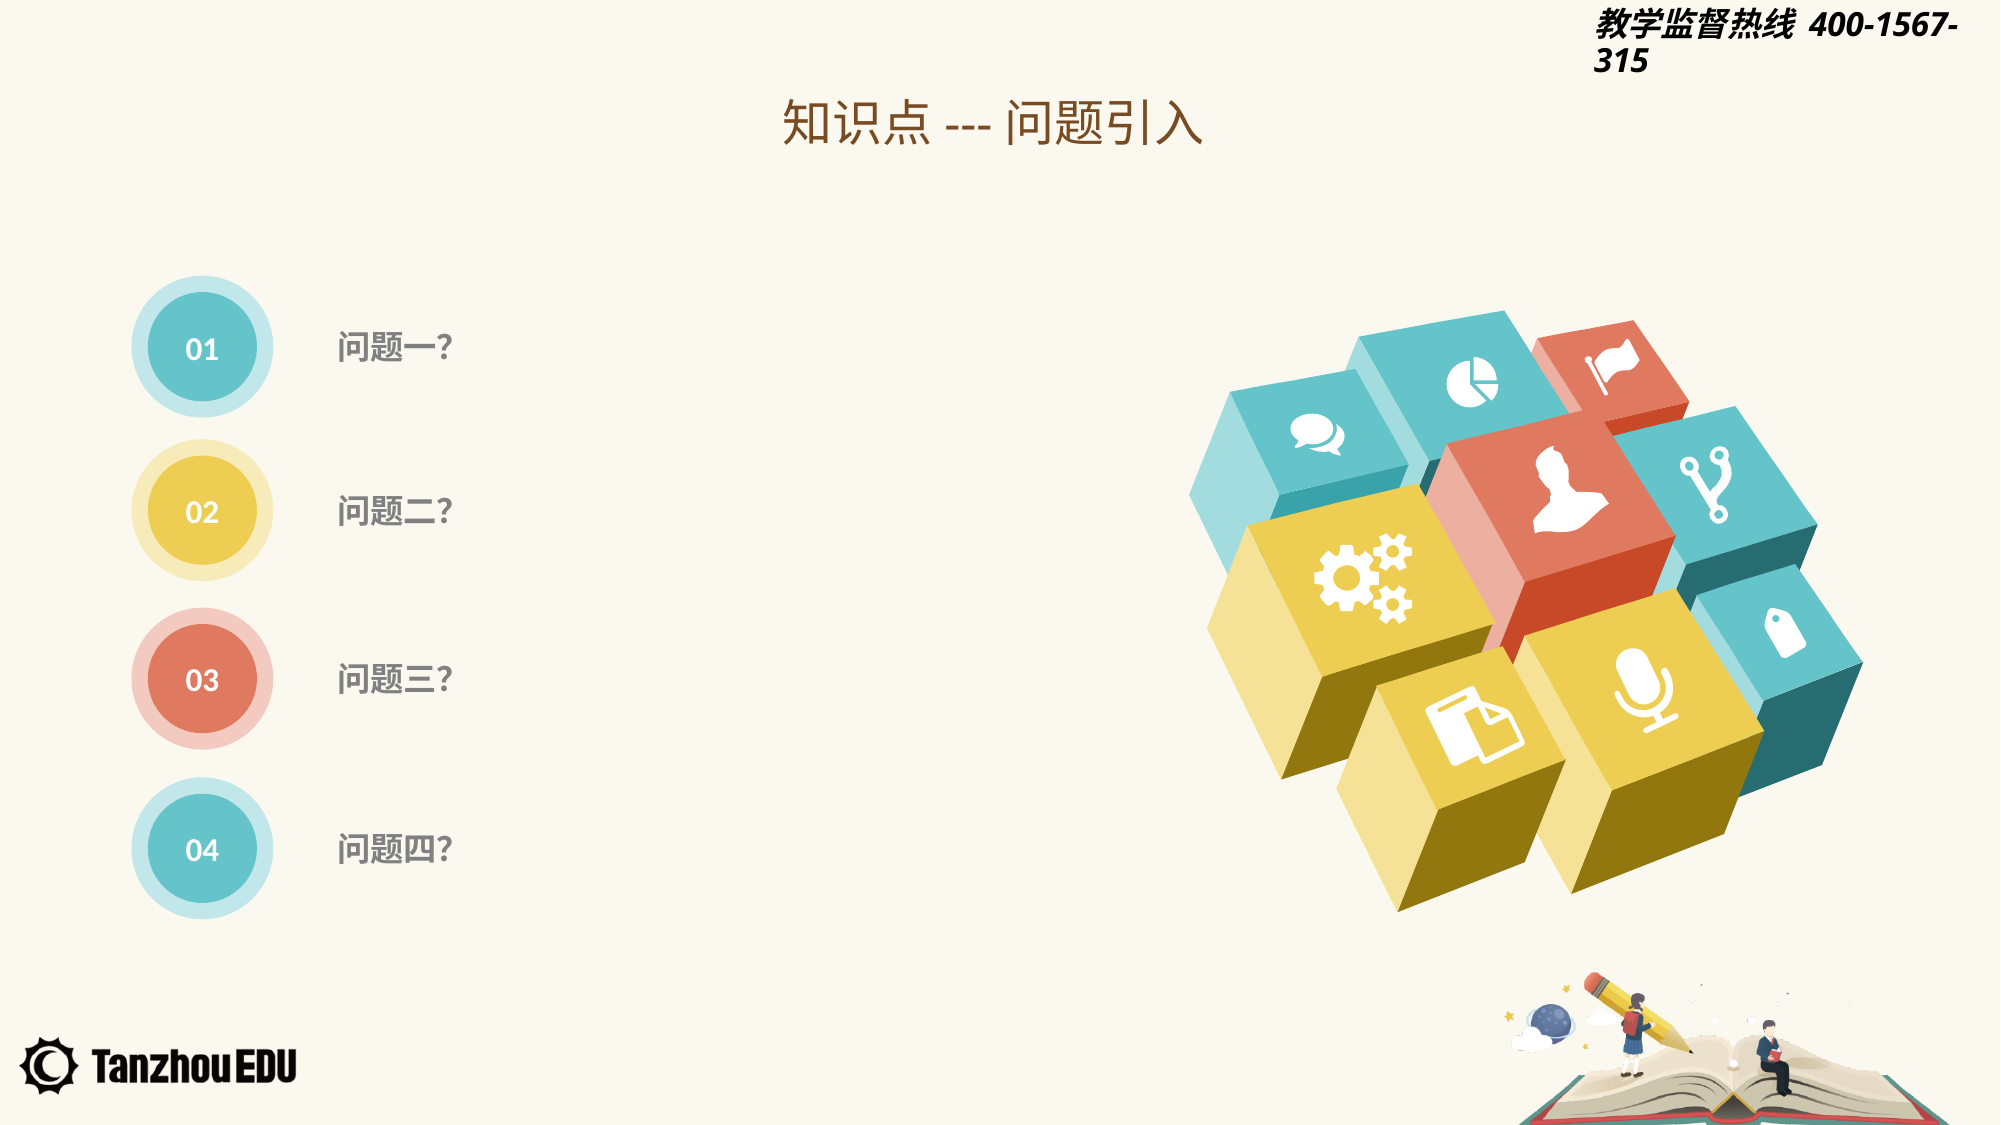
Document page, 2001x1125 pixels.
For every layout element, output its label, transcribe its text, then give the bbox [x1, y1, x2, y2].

text_box 问题三？ [322, 650, 1013, 706]
picture [1499, 942, 1986, 1125]
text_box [131, 777, 274, 920]
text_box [1406, 407, 1677, 587]
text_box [1578, 320, 1690, 405]
text_box 问题二？ [322, 482, 1013, 538]
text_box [131, 607, 274, 750]
picture [0, 1005, 321, 1125]
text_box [1677, 563, 1864, 804]
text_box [1336, 646, 1566, 913]
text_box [131, 439, 274, 582]
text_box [1317, 310, 1578, 407]
text_box 问题一？ [322, 318, 1013, 374]
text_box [1188, 368, 1409, 598]
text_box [131, 275, 274, 418]
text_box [1483, 587, 1765, 895]
text_box 知识点---问题引入 [663, 84, 1324, 160]
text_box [1206, 483, 1496, 780]
text_box 问题四？ [322, 820, 1013, 876]
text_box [1578, 405, 1818, 563]
